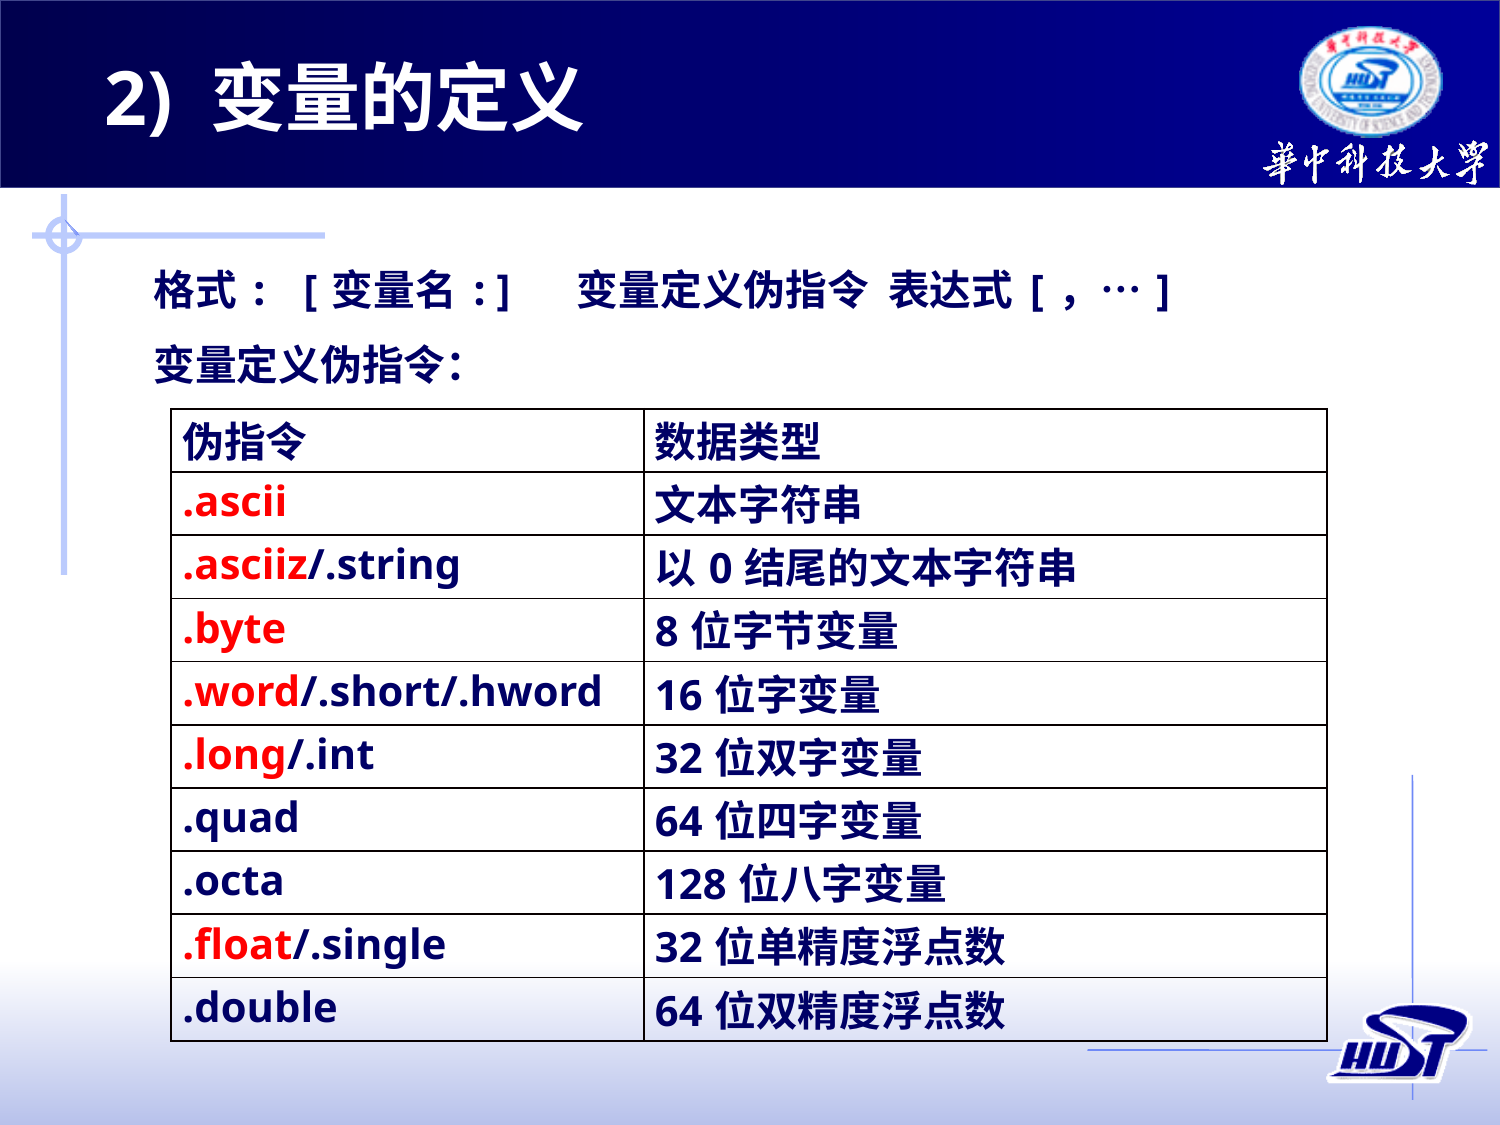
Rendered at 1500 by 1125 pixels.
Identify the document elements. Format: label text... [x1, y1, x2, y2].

table_cell 32位单精度浮点数 [645, 915, 1326, 977]
table_cell .octa [172, 852, 643, 913]
table_cell 64位双精度浮点数 [645, 978, 1326, 1040]
table_cell .byte [172, 599, 643, 661]
table_cell .word/.short/.hword [172, 662, 643, 724]
table_cell 文本字符串 [645, 473, 1326, 534]
picture [1299, 26, 1443, 138]
table_cell 8位字节变量 [645, 599, 1326, 661]
text_box 2) 变量的定义 [89, 42, 1308, 148]
table_header 伪指令 [172, 410, 643, 471]
table_cell .double [172, 978, 643, 1040]
table_cell .long/.int [172, 726, 643, 787]
text_box 格式: [变量名:] 变量定义伪指令 表达式[，…] 变量定义伪指令： [76, 231, 1354, 386]
table_cell 64位四字变量 [645, 789, 1326, 850]
table_cell .asciiz/.string [172, 536, 643, 598]
table_cell 以0结尾的文本字符串 [645, 536, 1326, 598]
table_cell 128位八字变量 [645, 852, 1326, 913]
table_cell .ascii [172, 473, 643, 534]
table_cell 16位字变量 [645, 662, 1326, 724]
table_cell .float/.single [172, 915, 643, 977]
picture [1262, 140, 1488, 185]
table_cell 32位双字变量 [645, 726, 1326, 787]
table_cell .quad [172, 789, 643, 850]
table_header 数据类型 [645, 410, 1326, 471]
